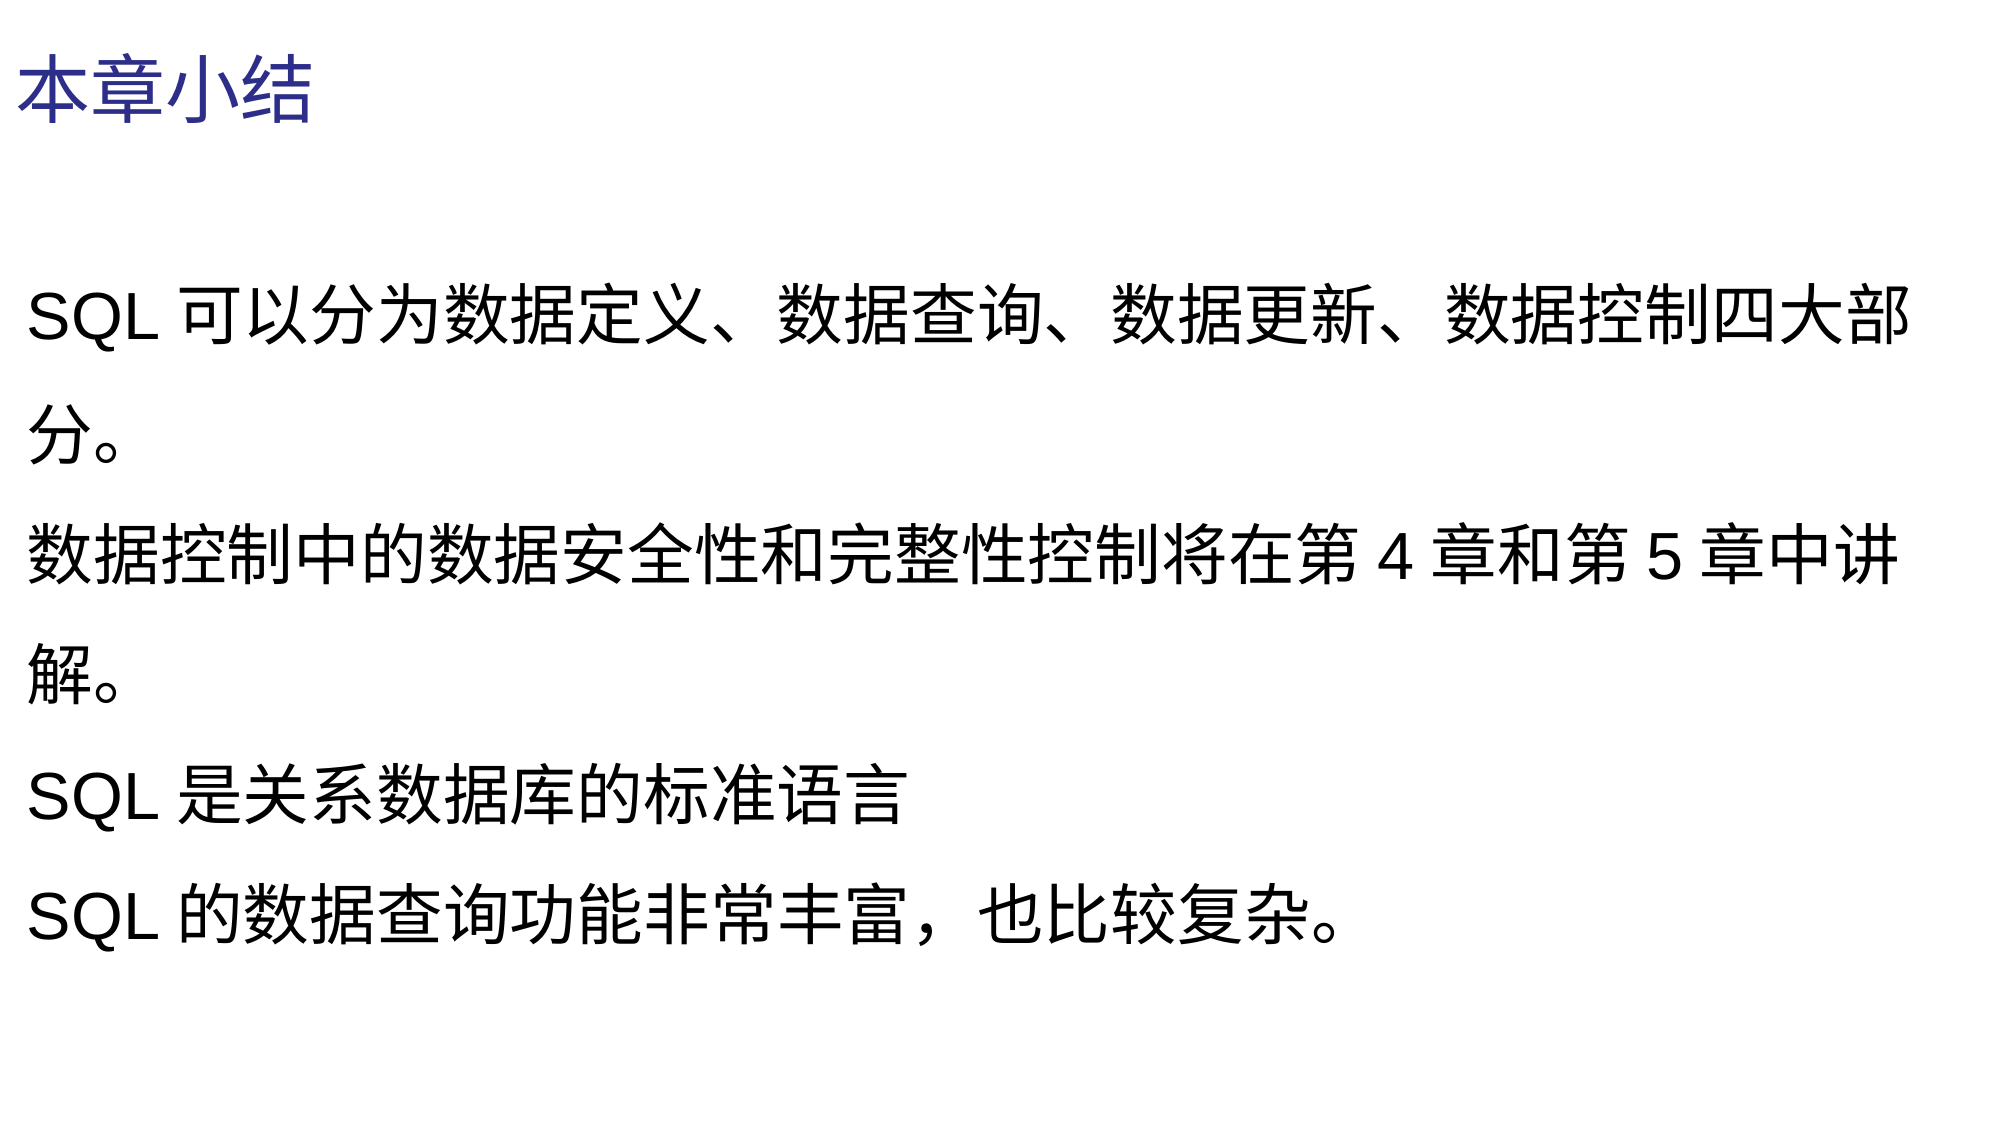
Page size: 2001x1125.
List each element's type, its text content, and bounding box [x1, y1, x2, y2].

title 本章小结 [0, 0, 1800, 181]
list SQL可以分为数据定义、数据查询、数据更新、数据控制四大部分。 数据控制中的数据安全性和完整性控制将在第4章和第5章中讲解。 SQL是关系数据库的标准语言 SQL的数据查询功能非常丰富，也比较复杂。 [11, 138, 1973, 1048]
